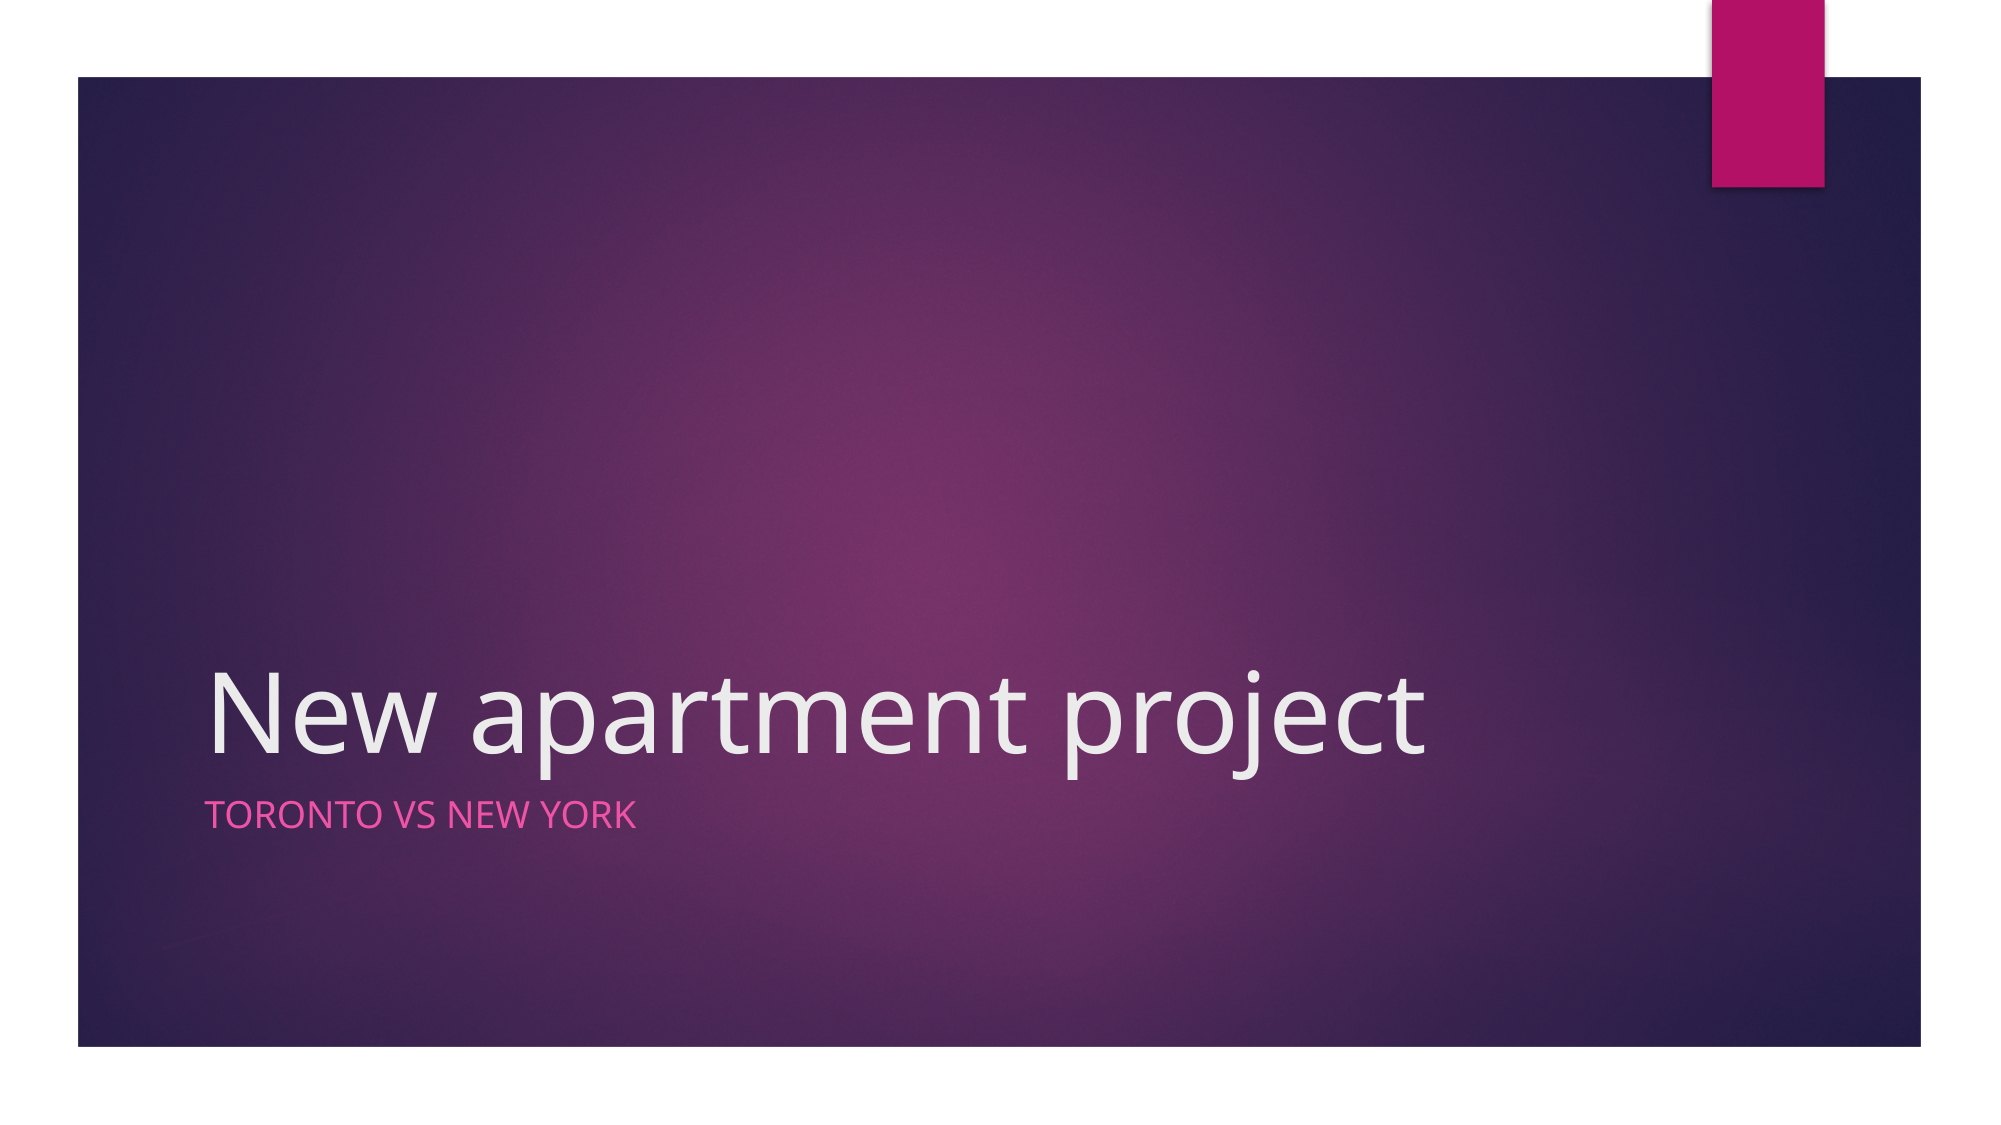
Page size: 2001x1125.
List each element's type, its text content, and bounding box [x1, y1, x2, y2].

title New apartment project [189, 344, 1638, 783]
subtitle TORONTO VS NEW YORK [189, 783, 1638, 925]
